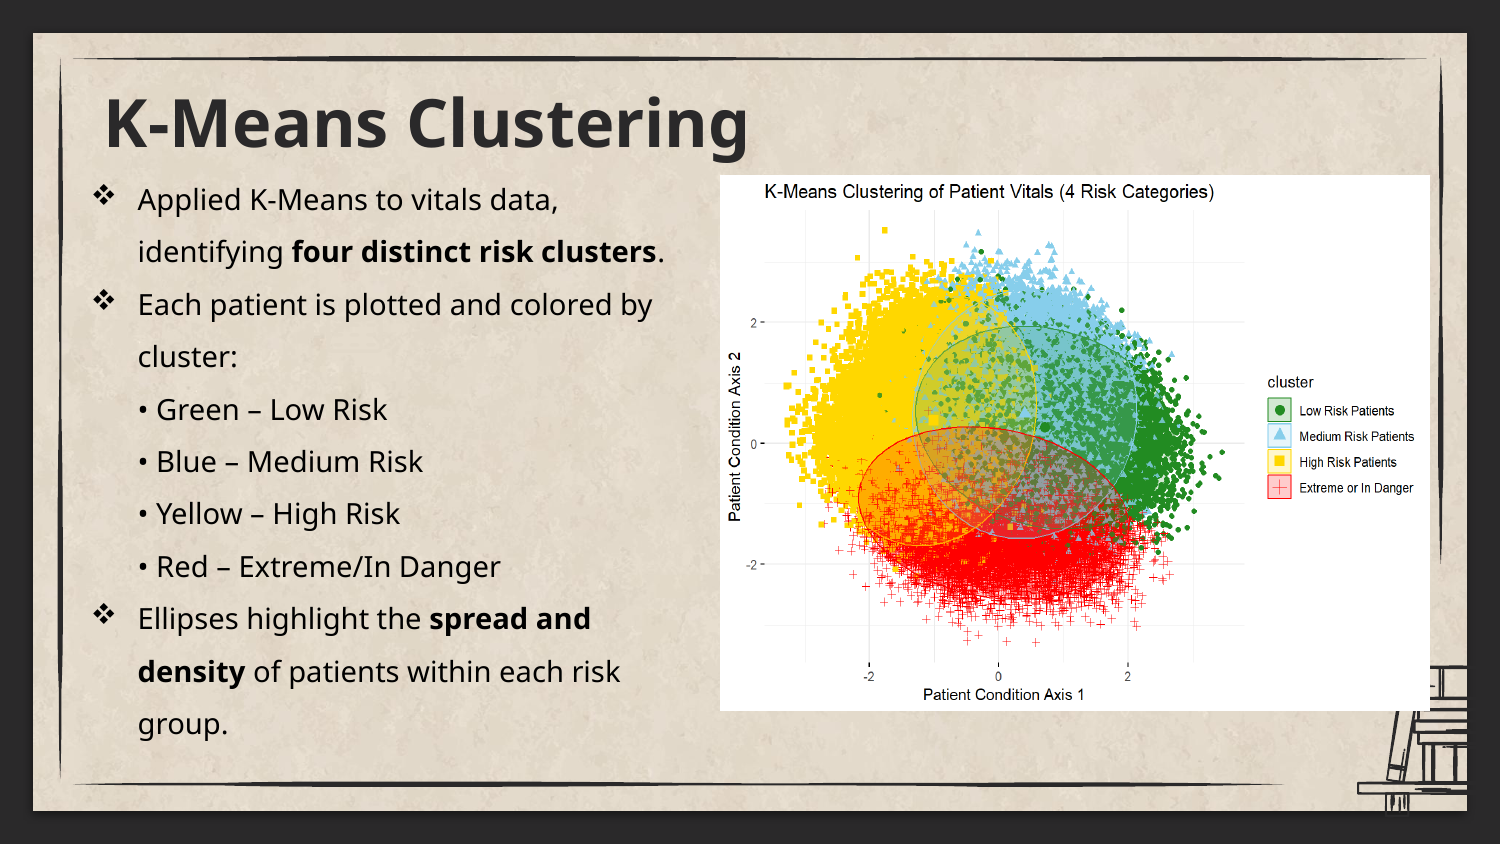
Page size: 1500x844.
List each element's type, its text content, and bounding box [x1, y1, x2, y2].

title K-Means Clustering [88, 65, 1353, 160]
picture [1426, 746, 1431, 780]
picture [33, 33, 1467, 811]
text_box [326, 296, 383, 354]
text_box Applied K-Means to vitals data, identifying four distinct risk clusters. Each patient is plotted and colored by cluster: • Green – Low Risk • Blue – Medium Risk • Yellow – High Risk • Red – Extreme/In Danger Ellipses highlight the spread and density of patients within each risk group. [75, 156, 700, 801]
picture [1458, 748, 1467, 781]
picture [1405, 734, 1422, 781]
picture [1393, 795, 1407, 811]
picture [1410, 795, 1467, 811]
picture [1389, 769, 1399, 780]
picture [1436, 746, 1453, 781]
picture [1445, 670, 1467, 696]
picture [1420, 734, 1467, 742]
picture [1416, 723, 1467, 730]
picture [1360, 785, 1467, 792]
